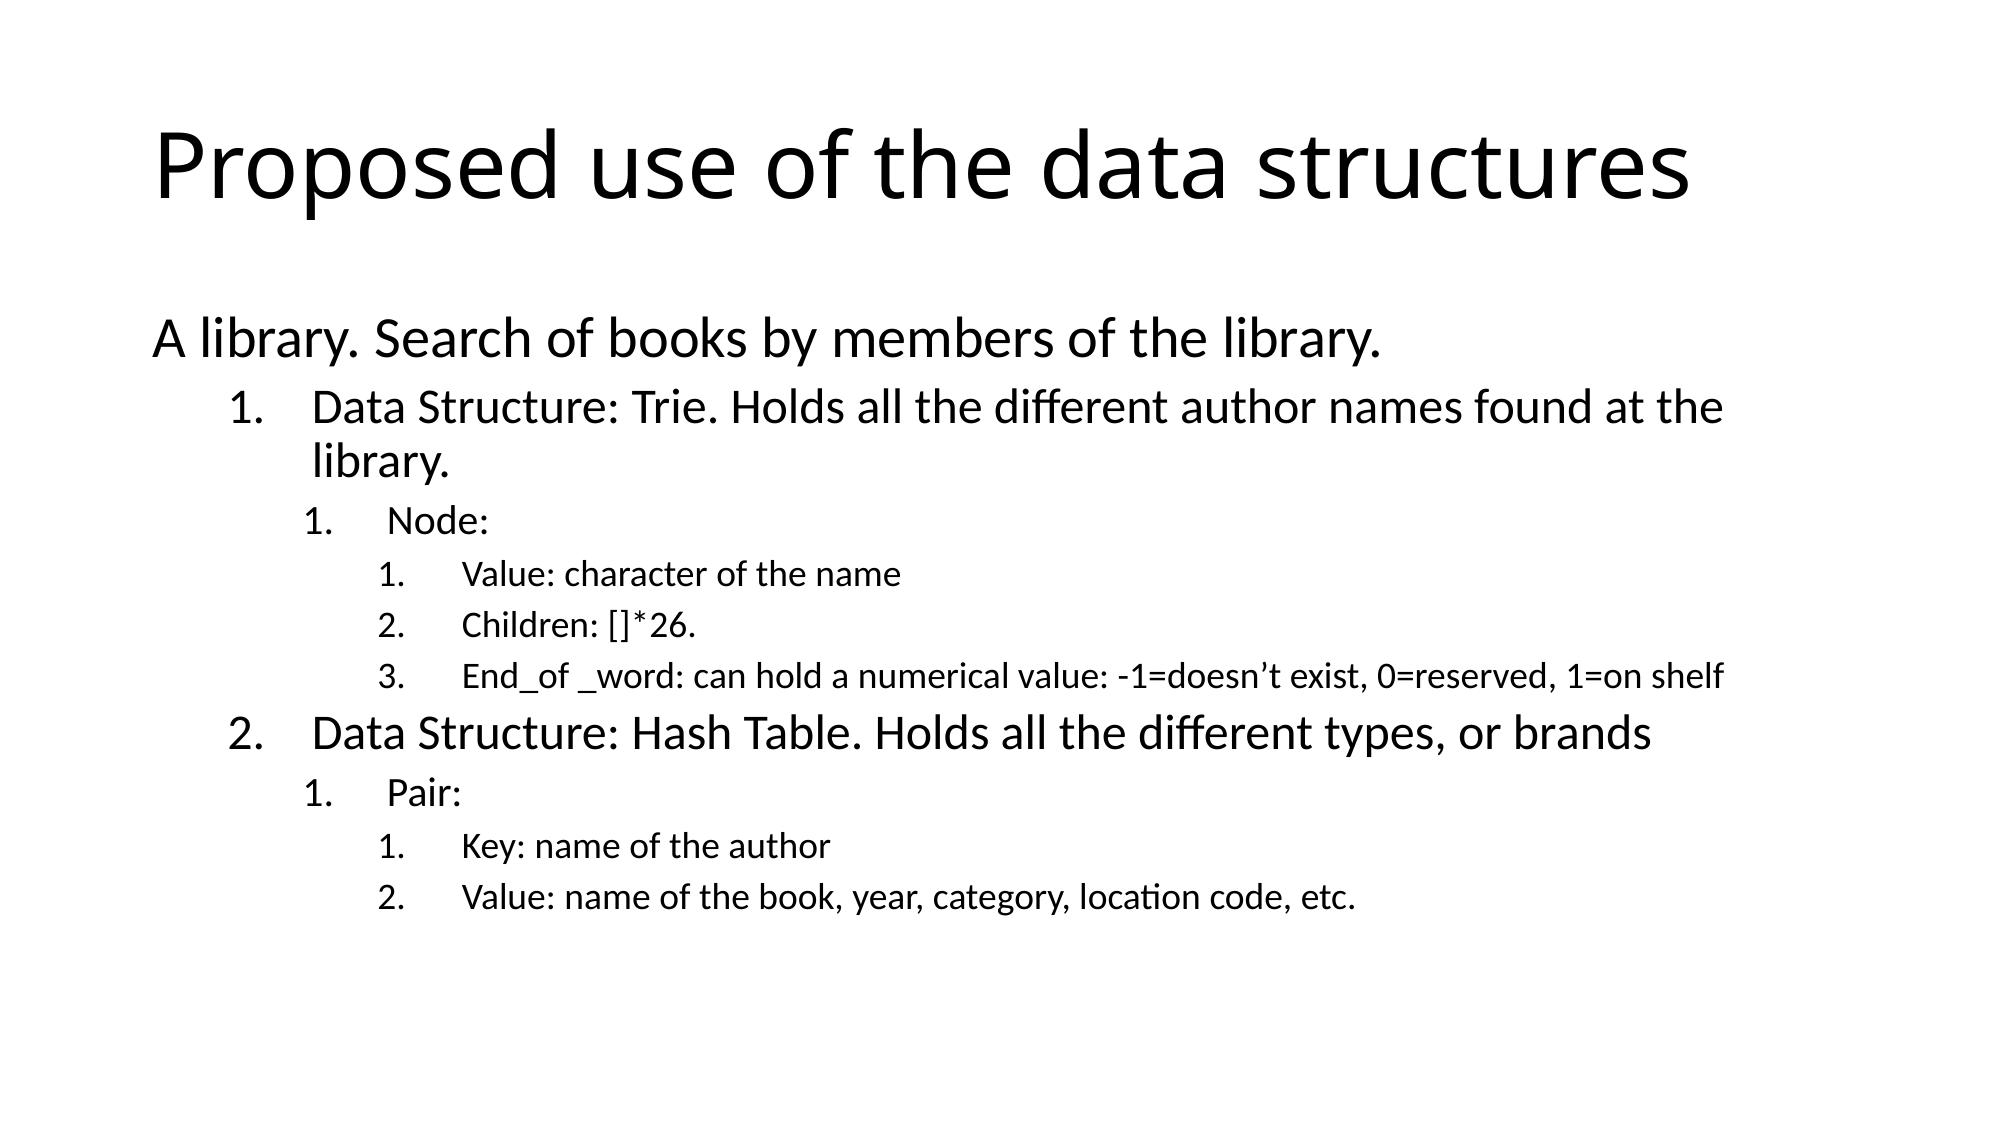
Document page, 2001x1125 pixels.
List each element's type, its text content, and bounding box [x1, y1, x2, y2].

list A library. Search of books by members of the library. Data Structure: Trie. Holds all the different author names found at the library. Node: Value: character of the name Children: []*26. End_of _word: can hold a numerical value: -1=doesn’t exist, 0=reserved, 1=on shelf Data Structure: Hash Table. Holds all the different types, or brands Pair: Key: name of the author Value: name of the book, year, category, location code, etc. [137, 299, 1863, 1014]
title Proposed use of the data structures [137, 59, 1863, 278]
